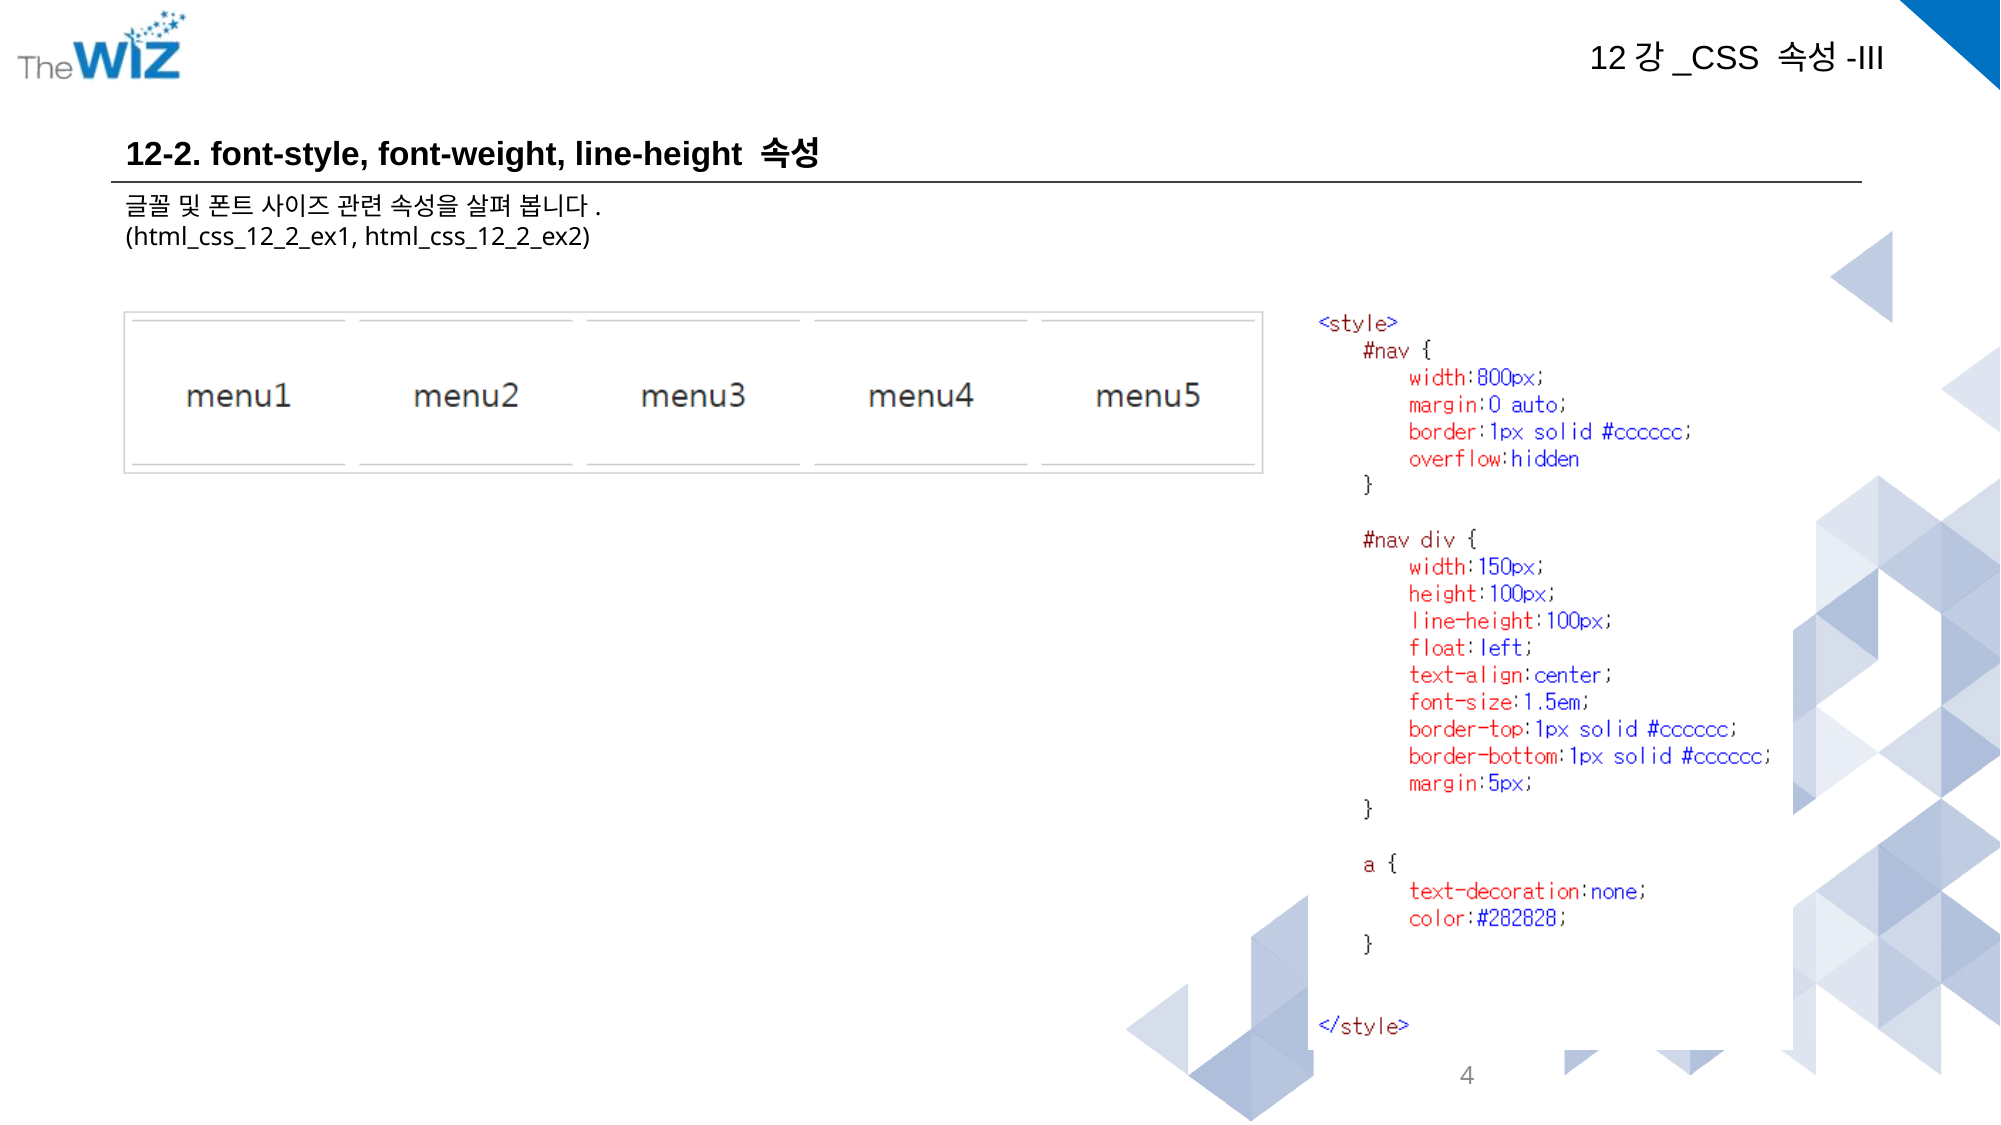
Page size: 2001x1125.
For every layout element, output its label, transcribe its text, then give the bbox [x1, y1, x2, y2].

slide_number 4 [1039, 1046, 1490, 1107]
picture [1308, 303, 1793, 1050]
picture [110, 303, 1282, 484]
picture [0, 0, 215, 90]
text_box 글꼴 및 폰트 사이즈 관련 속성을 살펴 봅니다. (html_css_12_2_ex1, html_css_12_2_ex2) [111, 183, 1863, 258]
text_box 12-2. font-style, font-weight, line-height 속성 [111, 124, 1863, 180]
